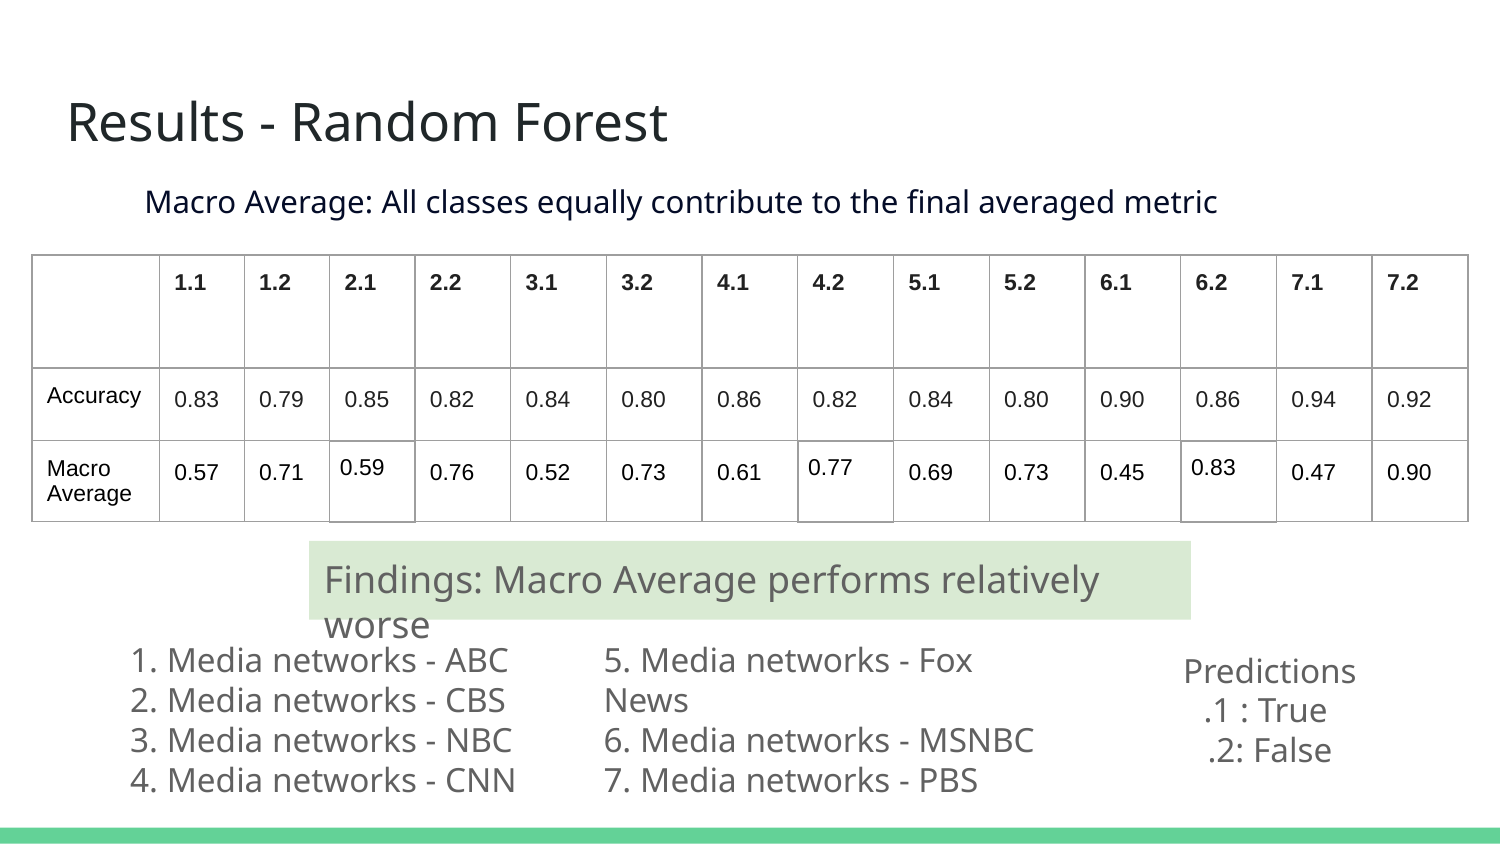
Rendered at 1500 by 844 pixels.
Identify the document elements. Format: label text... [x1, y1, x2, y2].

table_header 5.2 [990, 256, 1084, 367]
table_cell 0.82 [798, 369, 893, 440]
text_box Predictions .1 : True .2: False [1145, 634, 1395, 797]
text_box Findings: Macro Average performs relatively worse [309, 540, 1191, 620]
table_cell 0.80 [990, 369, 1084, 440]
table_cell 0.76 [416, 441, 510, 521]
table_cell 0.77 [799, 442, 893, 521]
table_cell 0.83 [1182, 442, 1276, 521]
table_cell 0.80 [607, 369, 701, 440]
table_cell 0.61 [703, 441, 797, 521]
table_cell 0.83 [160, 369, 244, 440]
title Results - Random Forest [51, 72, 1449, 167]
text_box 5. Media networks - Fox News 6. Media networks - MSNBC 7. Media networks - PBS [588, 624, 1079, 787]
table_cell 0.73 [607, 441, 701, 521]
table_header 7.1 [1277, 256, 1371, 367]
table_cell 0.86 [703, 369, 797, 440]
table_cell 0.84 [511, 369, 606, 440]
table_header [33, 256, 159, 367]
table_cell 0.71 [245, 441, 329, 521]
table_cell 0.57 [160, 441, 244, 521]
table_cell 0.69 [894, 441, 989, 521]
table_header 4.2 [798, 256, 893, 367]
text_box 1. Media networks - ABC 2. Media networks - CBS 3. Media networks - NBC 4. Media networks - CNN [115, 624, 559, 787]
table_header 2.1 [330, 256, 414, 367]
table_header 6.1 [1086, 256, 1180, 367]
table_header 2.2 [416, 256, 510, 367]
table_header 3.1 [511, 256, 606, 367]
table_header 7.2 [1373, 256, 1467, 367]
table_cell 0.82 [416, 369, 510, 440]
table_cell 0.92 [1373, 369, 1467, 440]
table_cell 0.86 [1181, 369, 1276, 440]
table_cell 0.45 [1086, 441, 1180, 521]
table_header 3.2 [607, 256, 701, 367]
table_header 1.2 [245, 256, 329, 367]
table_cell Accuracy [33, 369, 159, 440]
table_cell 0.73 [990, 441, 1084, 521]
table_cell 0.52 [511, 441, 606, 521]
table_header 1.1 [160, 256, 244, 367]
table_cell 0.85 [330, 369, 414, 440]
table_cell 0.94 [1277, 369, 1371, 440]
text_box Macro Average: All classes equally contribute to the final averaged metric [129, 166, 1373, 235]
table_cell 0.84 [894, 369, 989, 440]
table_header 6.2 [1181, 256, 1276, 367]
table_cell 0.90 [1086, 369, 1180, 440]
table_header 4.1 [703, 256, 797, 367]
table_cell 0.79 [245, 369, 329, 440]
table_cell Macro Average [33, 441, 159, 521]
table_cell 0.59 [330, 442, 414, 521]
table_cell 0.47 [1277, 441, 1371, 521]
table_cell 0.90 [1373, 441, 1467, 521]
table_header 5.1 [894, 256, 989, 367]
